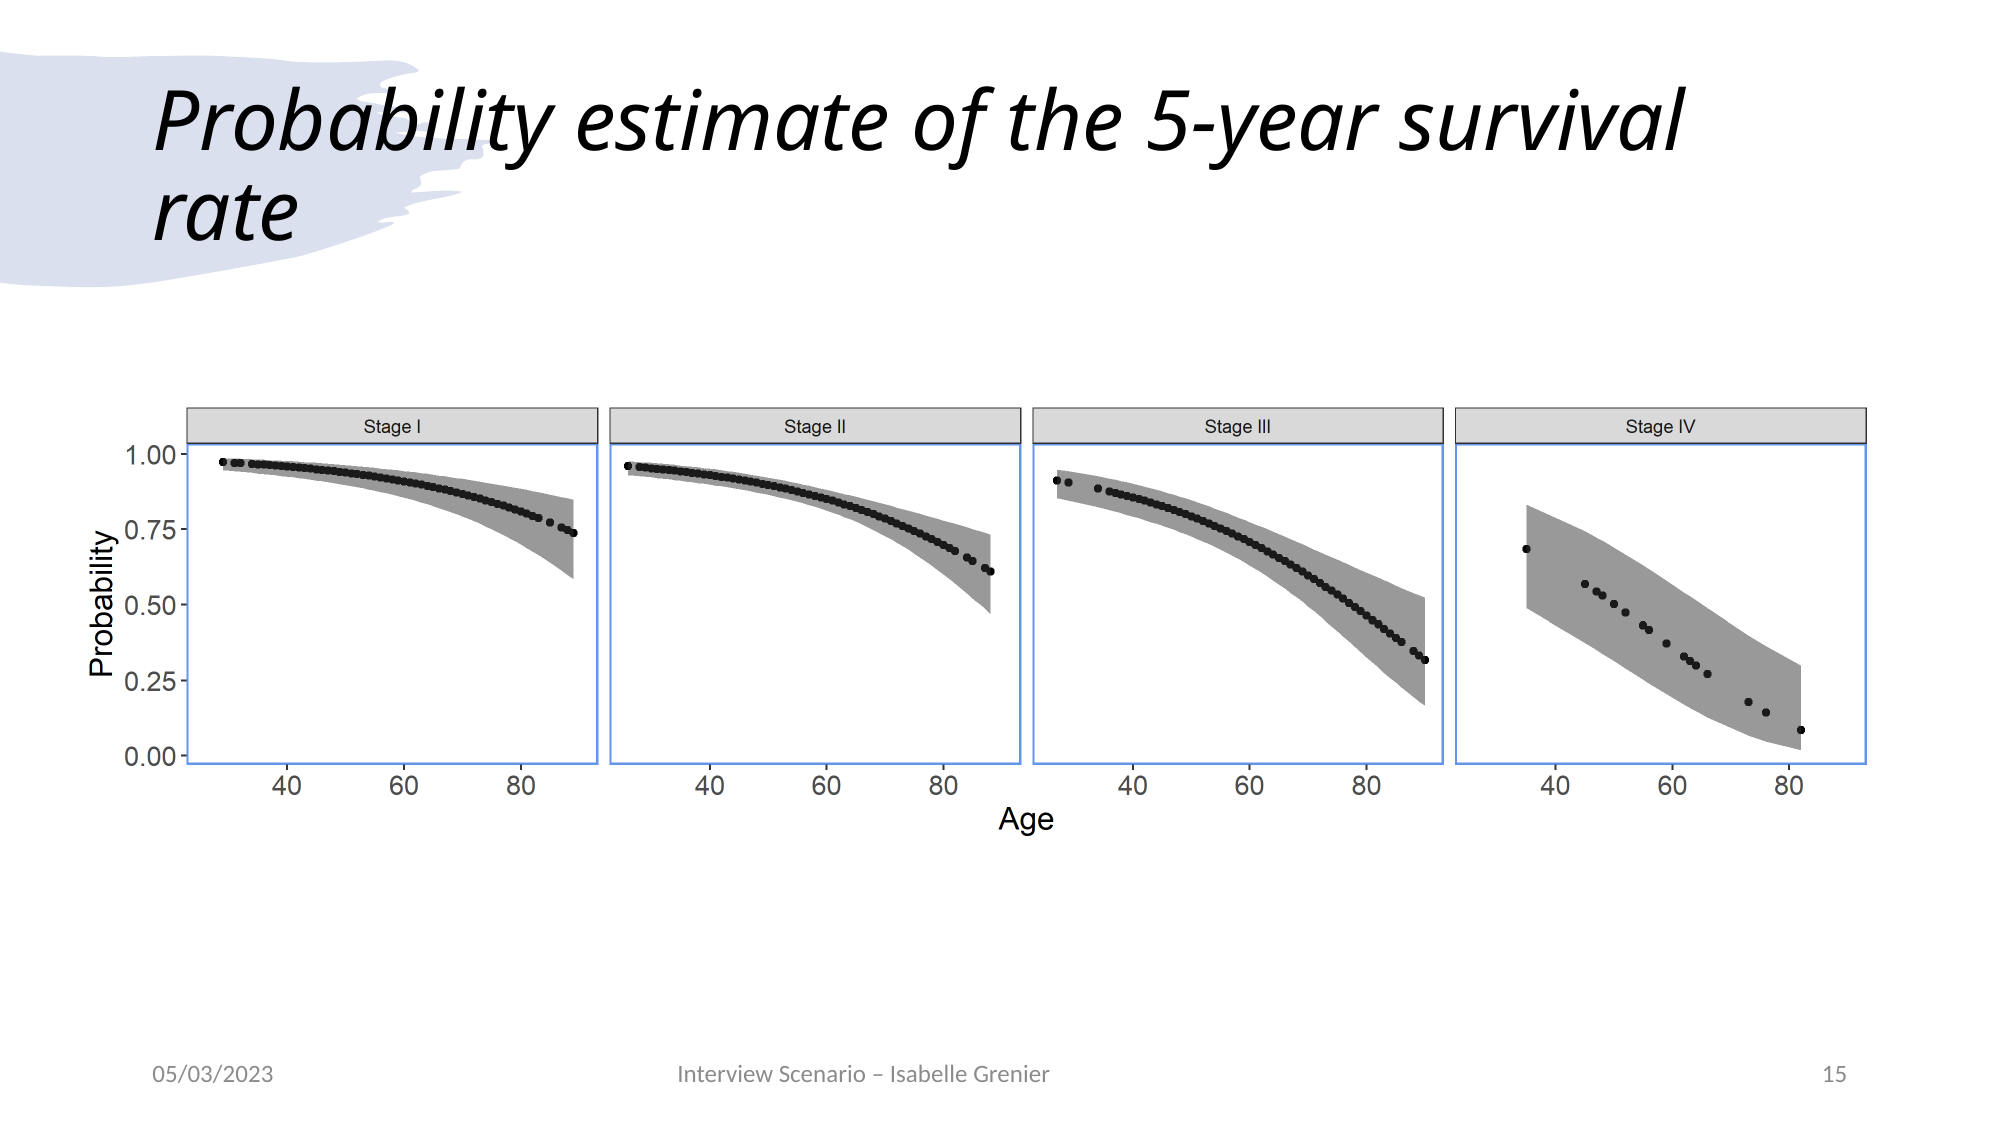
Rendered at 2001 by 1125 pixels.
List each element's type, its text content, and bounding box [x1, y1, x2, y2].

slide_number 15 [1412, 1042, 1863, 1103]
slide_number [137, 1042, 588, 1103]
picture [77, 396, 1878, 847]
footer Interview Scenario – Isabelle Grenier [662, 1042, 1338, 1103]
title Probability estimate of the 5-year survival rate [137, 59, 1863, 278]
